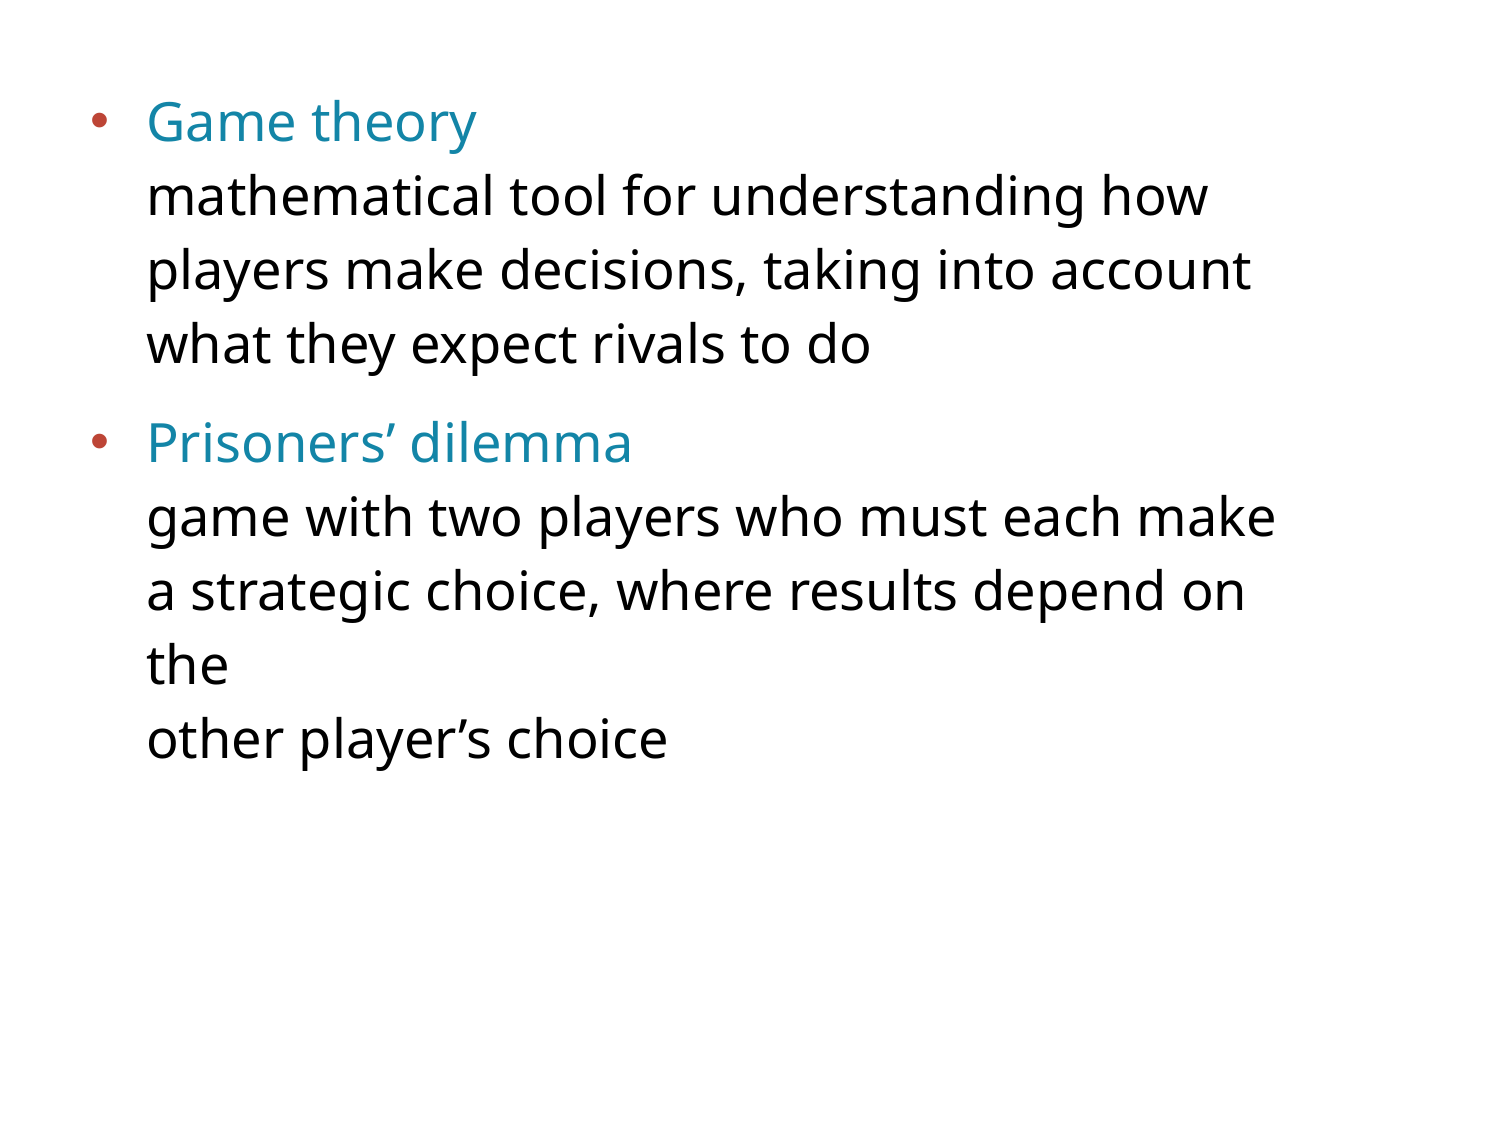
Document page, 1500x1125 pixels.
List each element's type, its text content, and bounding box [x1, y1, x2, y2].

list Game theory mathematical tool for understanding how players make decisions, taking into account what they expect rivals to do Prisoners’ dilemma game with two players who must each make a strategic choice, where results depend on the other player’s choice [75, 70, 1329, 882]
